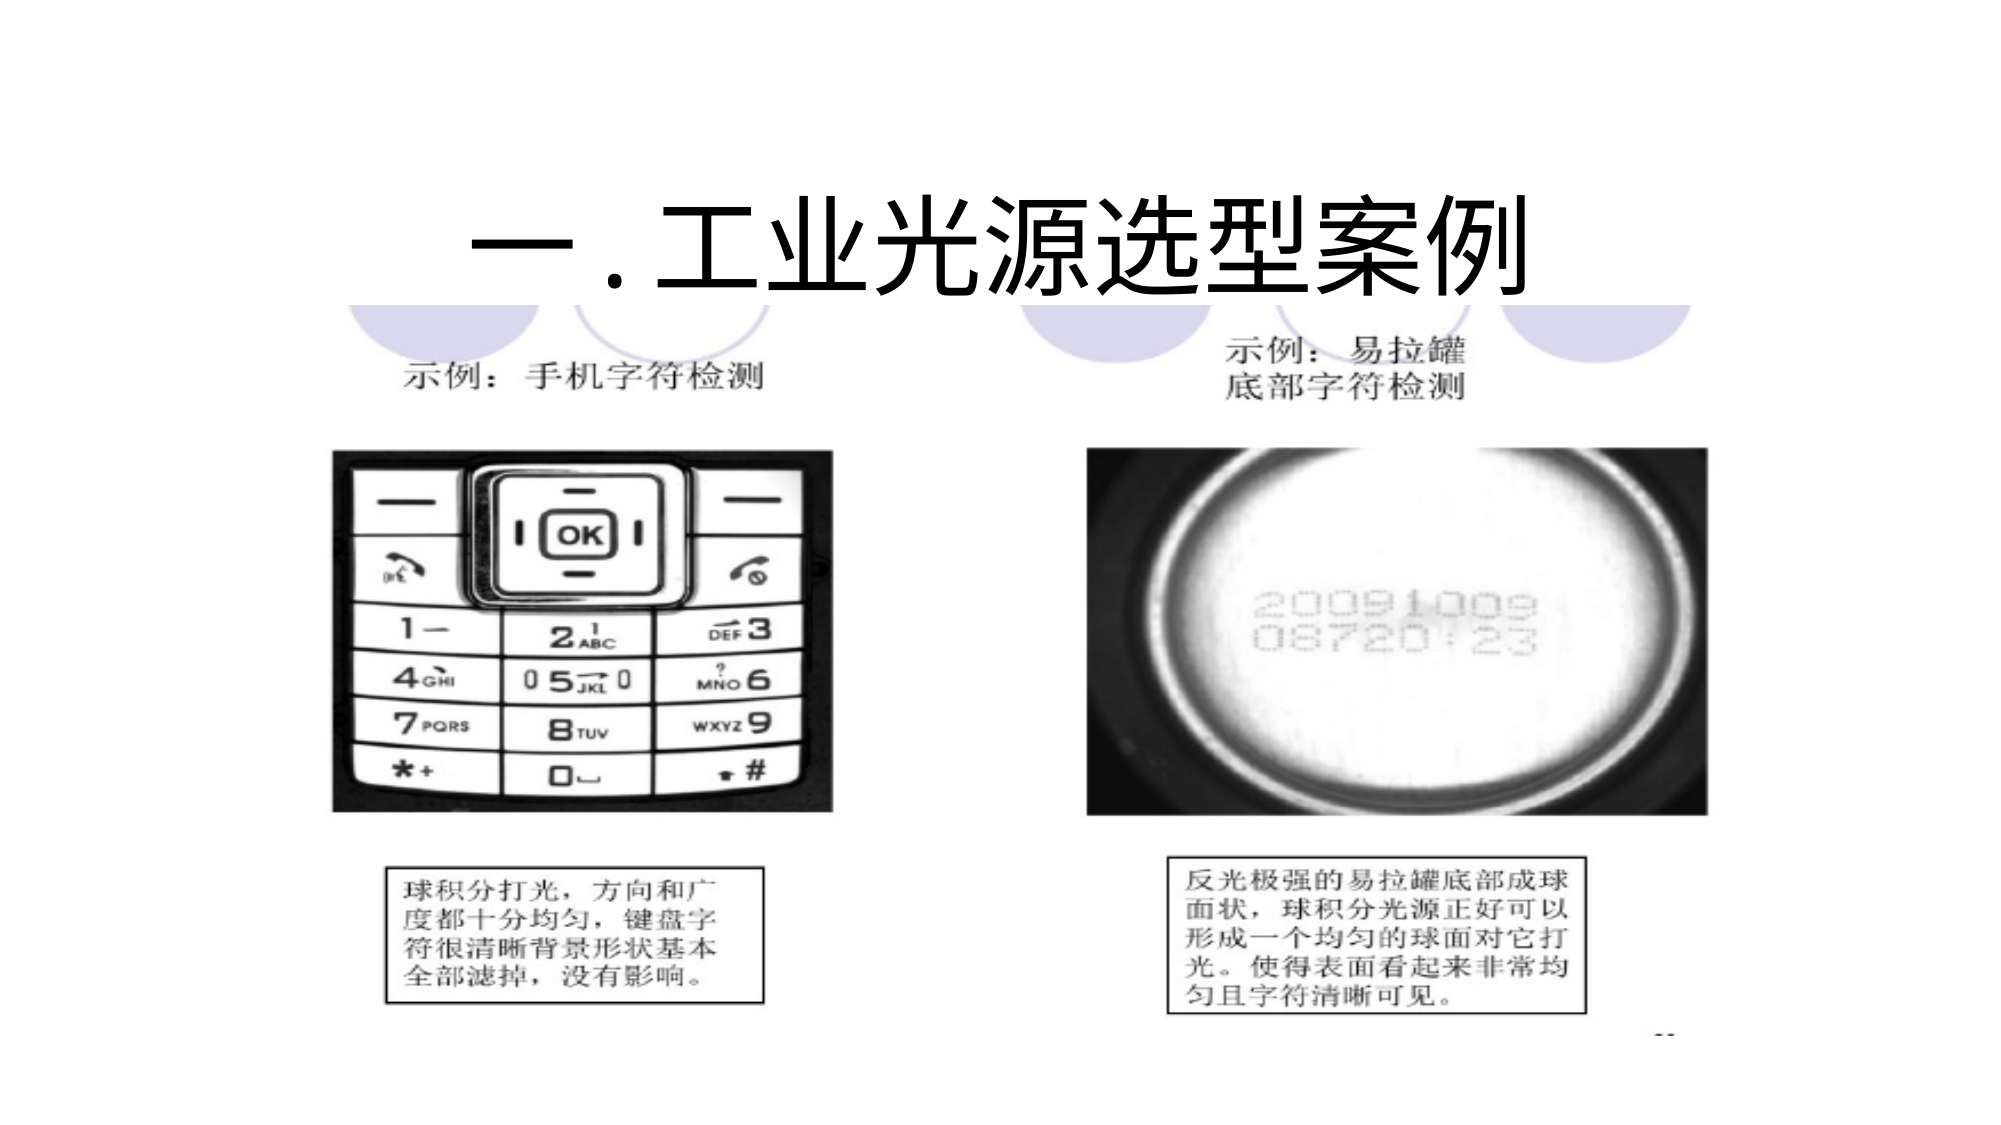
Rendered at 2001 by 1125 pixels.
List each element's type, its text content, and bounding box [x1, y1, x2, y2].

picture [281, 305, 1750, 1036]
title 一.工业光源选型案例 [249, 184, 1750, 319]
